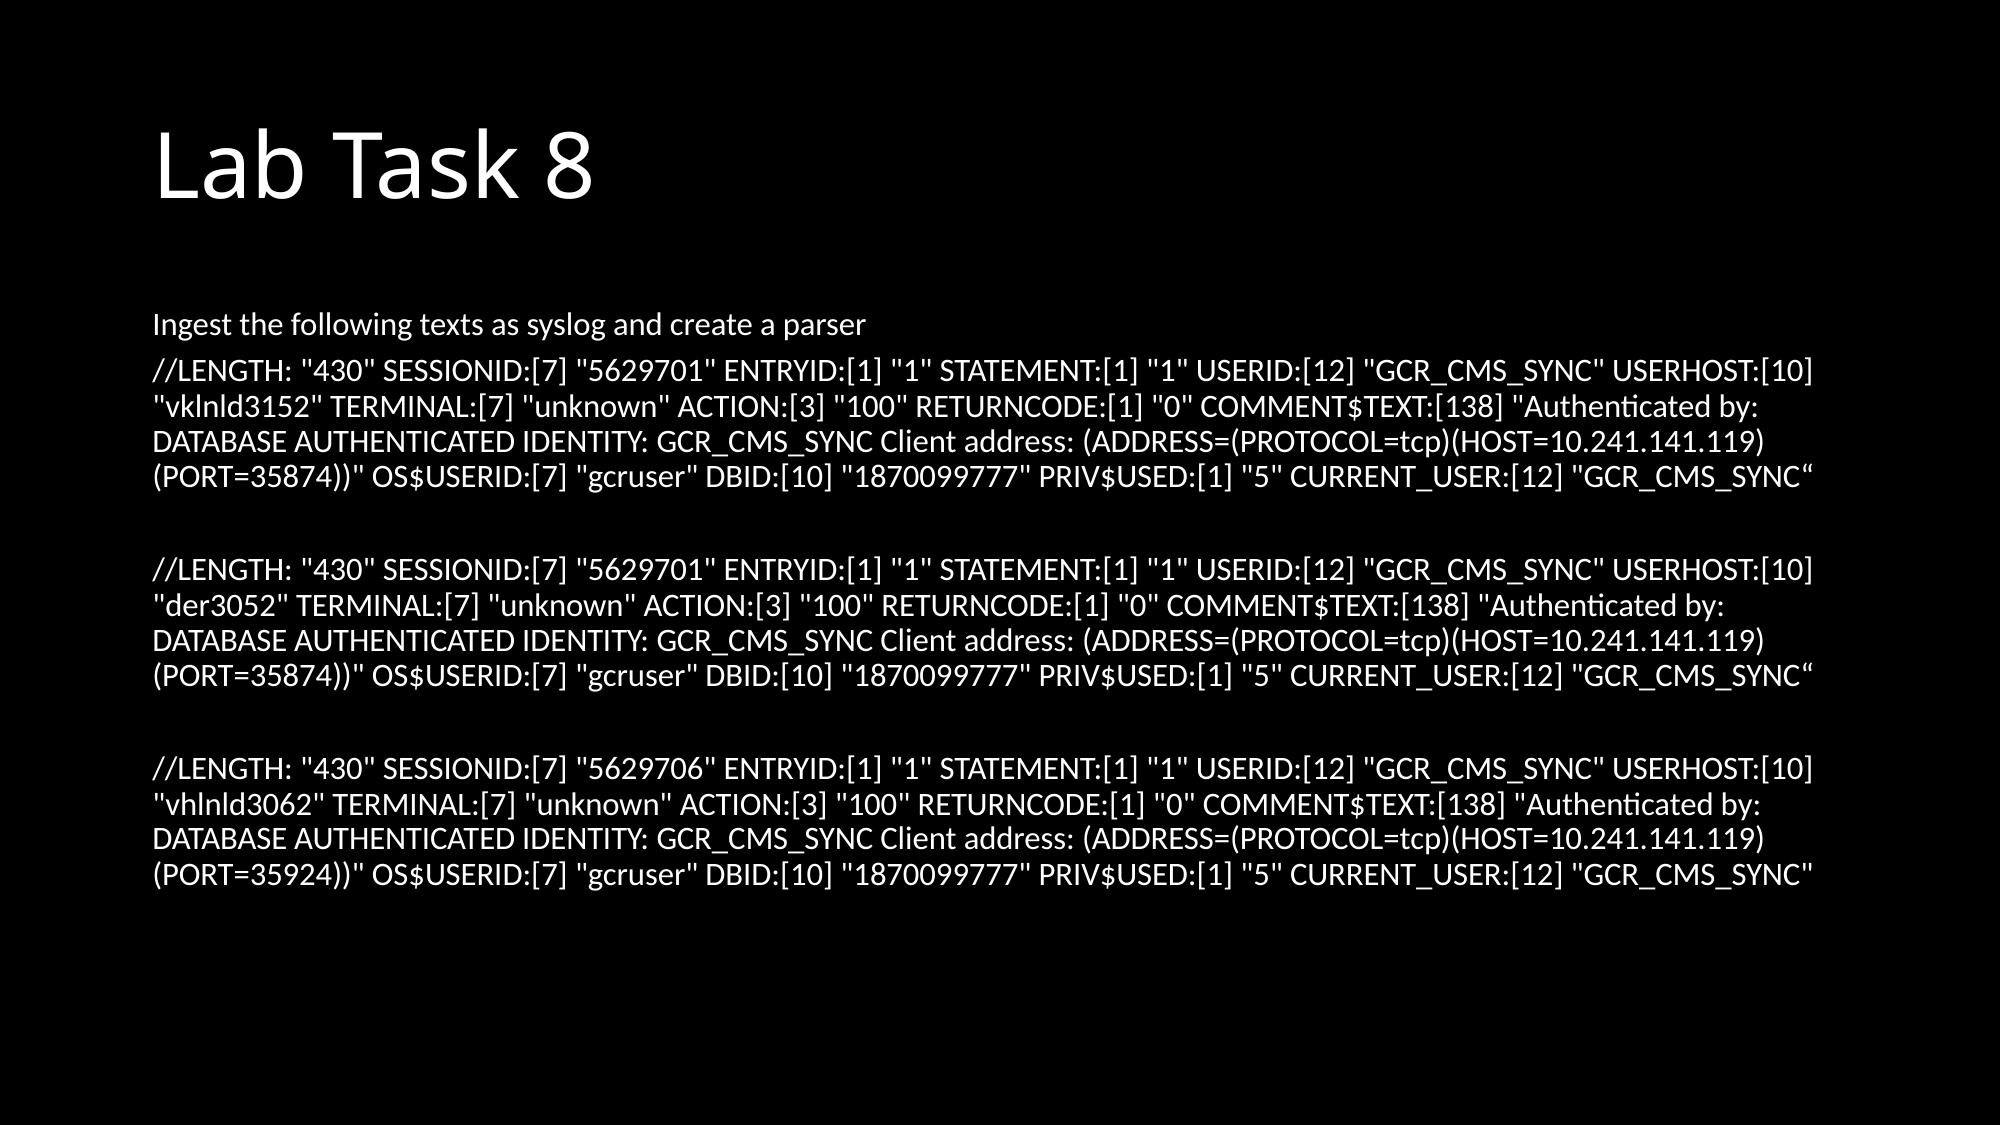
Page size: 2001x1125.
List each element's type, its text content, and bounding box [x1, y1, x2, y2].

title Lab Task 8 [137, 59, 1863, 278]
list Ingest the following texts as syslog and create a parser //LENGTH: "430" SESSIONID:[7] "5629701" ENTRYID:[1] "1" STATEMENT:[1] "1" USERID:[12] "GCR_CMS_SYNC" USERHOST:[10] "vklnld3152" TERMINAL:[7] "unknown" ACTION:[3] "100" RETURNCODE:[1] "0" COMMENT$TEXT:[138] "Authenticated by: DATABASE AUTHENTICATED IDENTITY: GCR_CMS_SYNC Client address: (ADDRESS=(PROTOCOL=tcp)(HOST=10.241.141.119)(PORT=35874))" OS$USERID:[7] "gcruser" DBID:[10] "1870099777" PRIV$USED:[1] "5" CURRENT_USER:[12] "GCR_CMS_SYNC“ //LENGTH: "430" SESSIONID:[7] "5629701" ENTRYID:[1] "1" STATEMENT:[1] "1" USERID:[12] "GCR_CMS_SYNC" USERHOST:[10] "der3052" TERMINAL:[7] "unknown" ACTION:[3] "100" RETURNCODE:[1] "0" COMMENT$TEXT:[138] "Authenticated by: DATABASE AUTHENTICATED IDENTITY: GCR_CMS_SYNC Client address: (ADDRESS=(PROTOCOL=tcp)(HOST=10.241.141.119)(PORT=35874))" OS$USERID:[7] "gcruser" DBID:[10] "1870099777" PRIV$USED:[1] "5" CURRENT_USER:[12] "GCR_CMS_SYNC“ //LENGTH: "430" SESSIONID:[7] "5629706" ENTRYID:[1] "1" STATEMENT:[1] "1" USERID:[12] "GCR_CMS_SYNC" USERHOST:[10] "vhlnld3062" TERMINAL:[7] "unknown" ACTION:[3] "100" RETURNCODE:[1] "0" COMMENT$TEXT:[138] "Authenticated by: DATABASE AUTHENTICATED IDENTITY: GCR_CMS_SYNC Client address: (ADDRESS=(PROTOCOL=tcp)(HOST=10.241.141.119)(PORT=35924))" OS$USERID:[7] "gcruser" DBID:[10] "1870099777" PRIV$USED:[1] "5" CURRENT_USER:[12] "GCR_CMS_SYNC" [137, 299, 1863, 1014]
